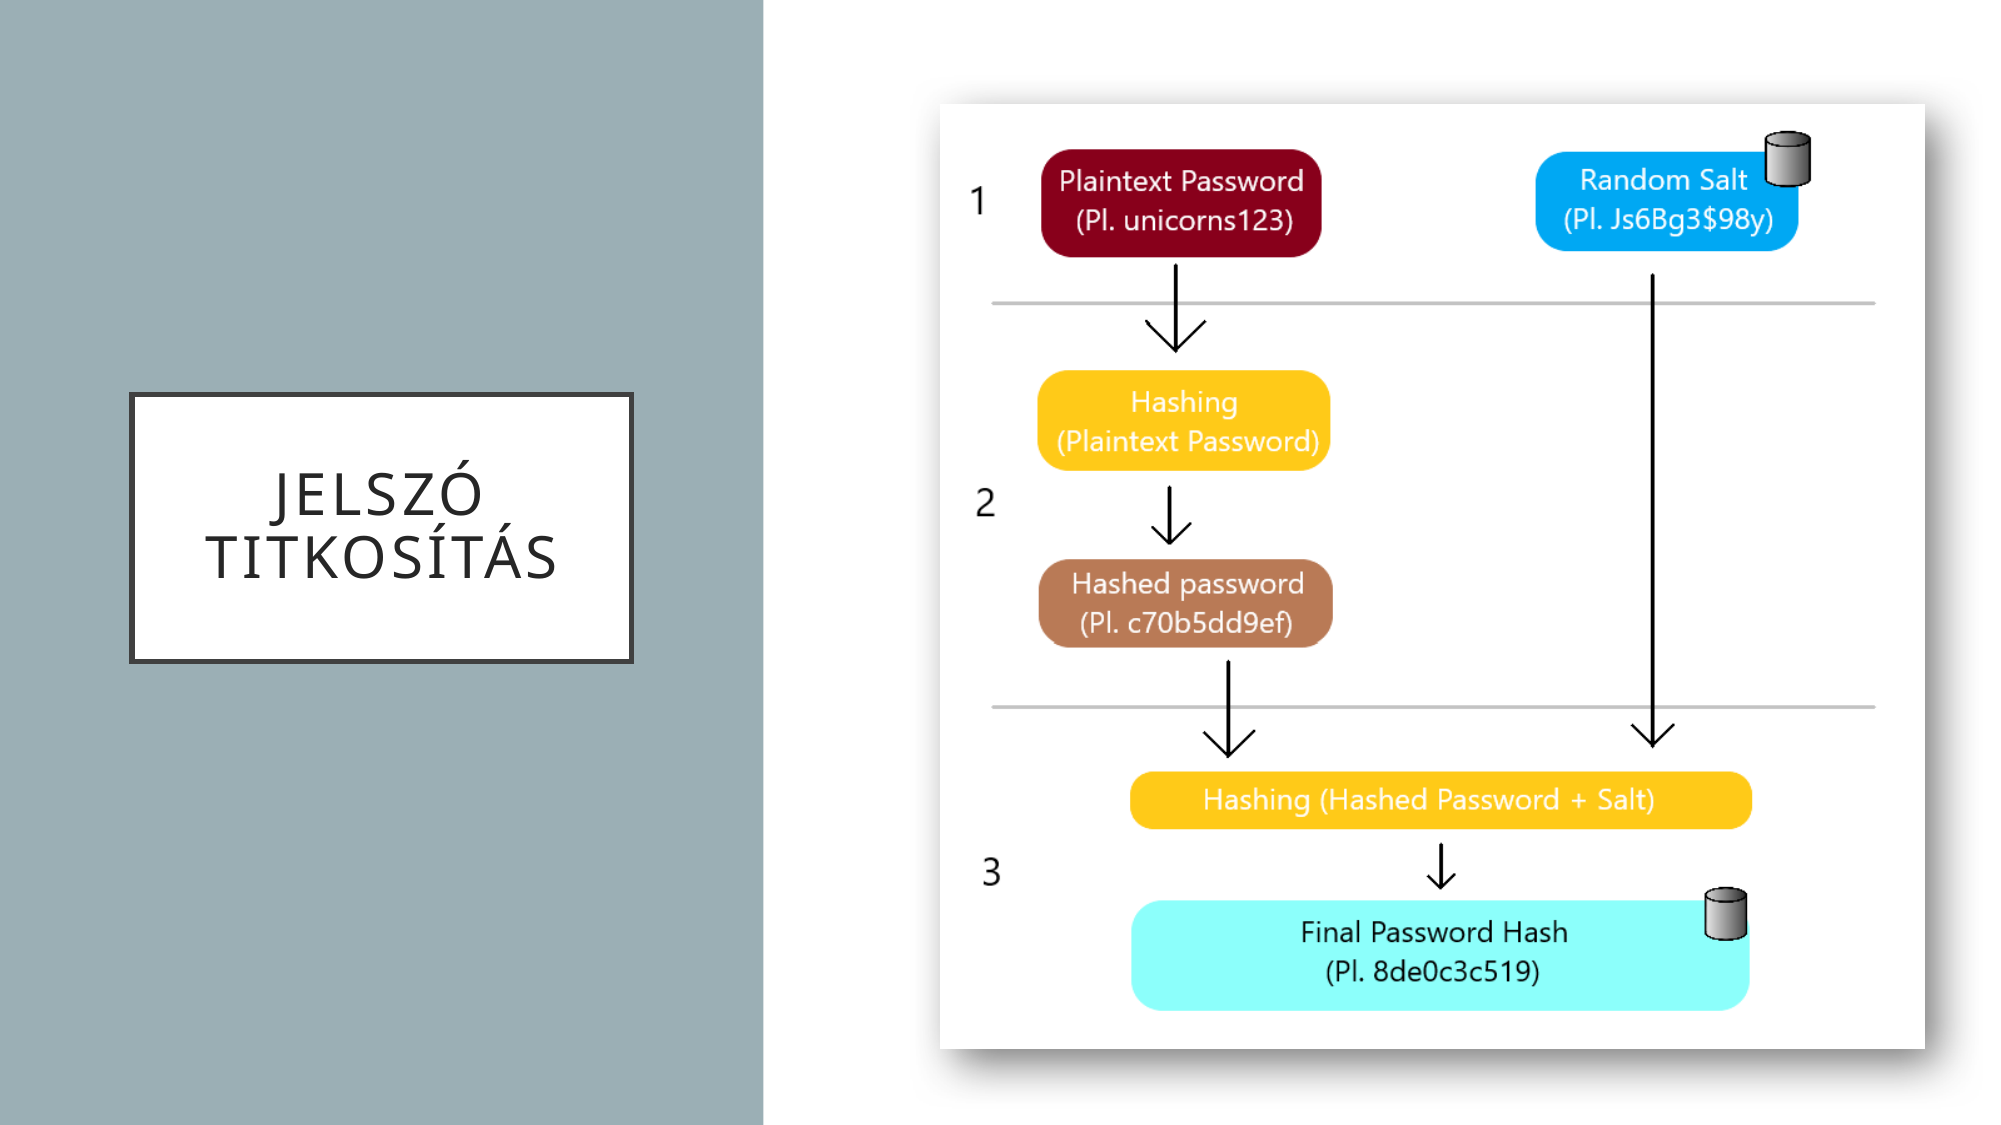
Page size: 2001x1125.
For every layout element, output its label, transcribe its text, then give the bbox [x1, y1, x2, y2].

title Jelszó titkosítás [129, 392, 634, 664]
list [940, 104, 1925, 1049]
text_box [0, 0, 764, 1125]
text_box [764, 0, 2000, 1125]
